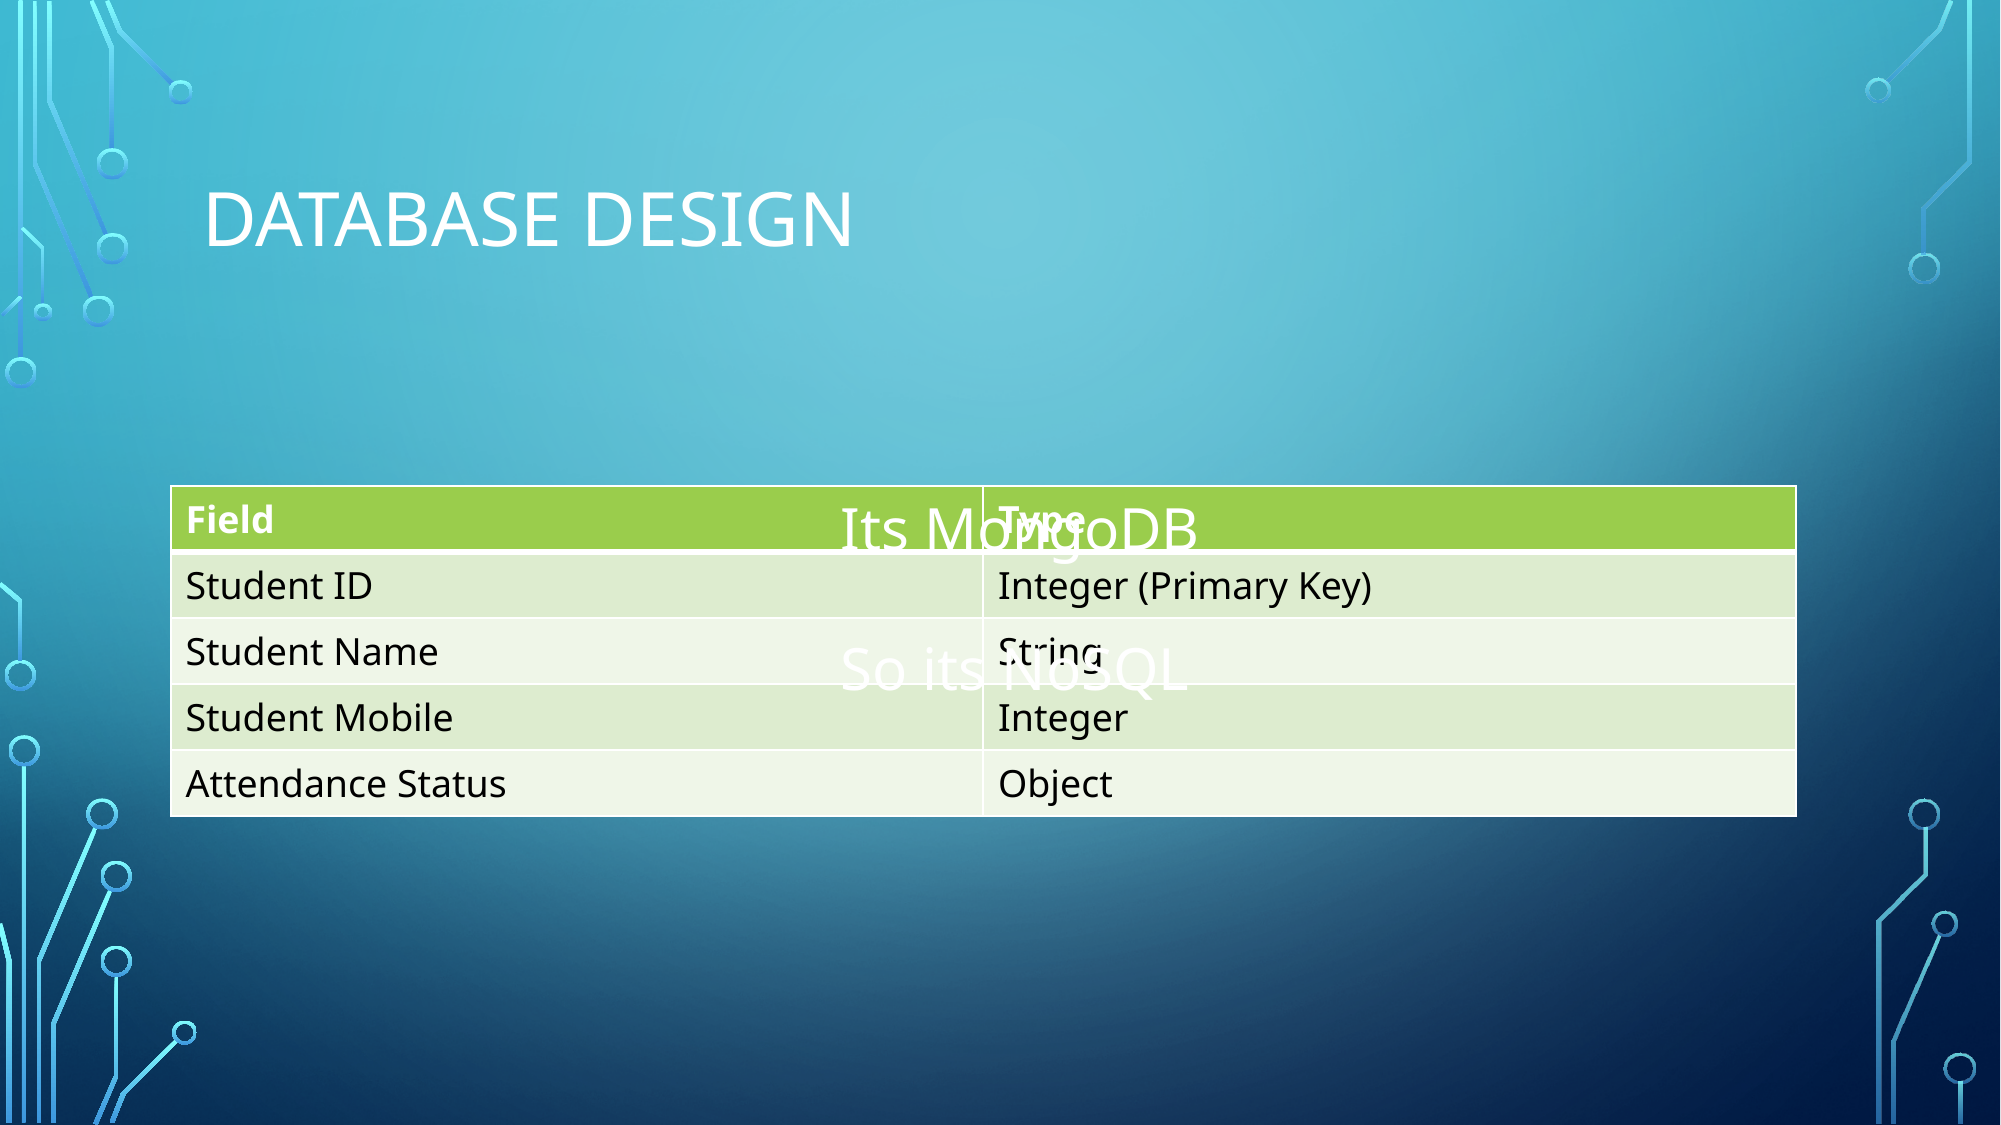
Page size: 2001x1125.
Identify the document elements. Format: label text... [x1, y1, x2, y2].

table_header Field [172, 487, 825, 549]
table_cell Student ID [172, 555, 825, 617]
title Database design [187, 101, 1813, 344]
table_cell Student Name [172, 619, 825, 683]
table_cell Integer [984, 710, 1795, 749]
table_cell Object [984, 751, 1795, 815]
table_cell Attendance Status [172, 751, 982, 815]
text_box Its MongoDB So its NoSQL [825, 484, 1844, 710]
table_cell Student Mobile [172, 685, 982, 749]
